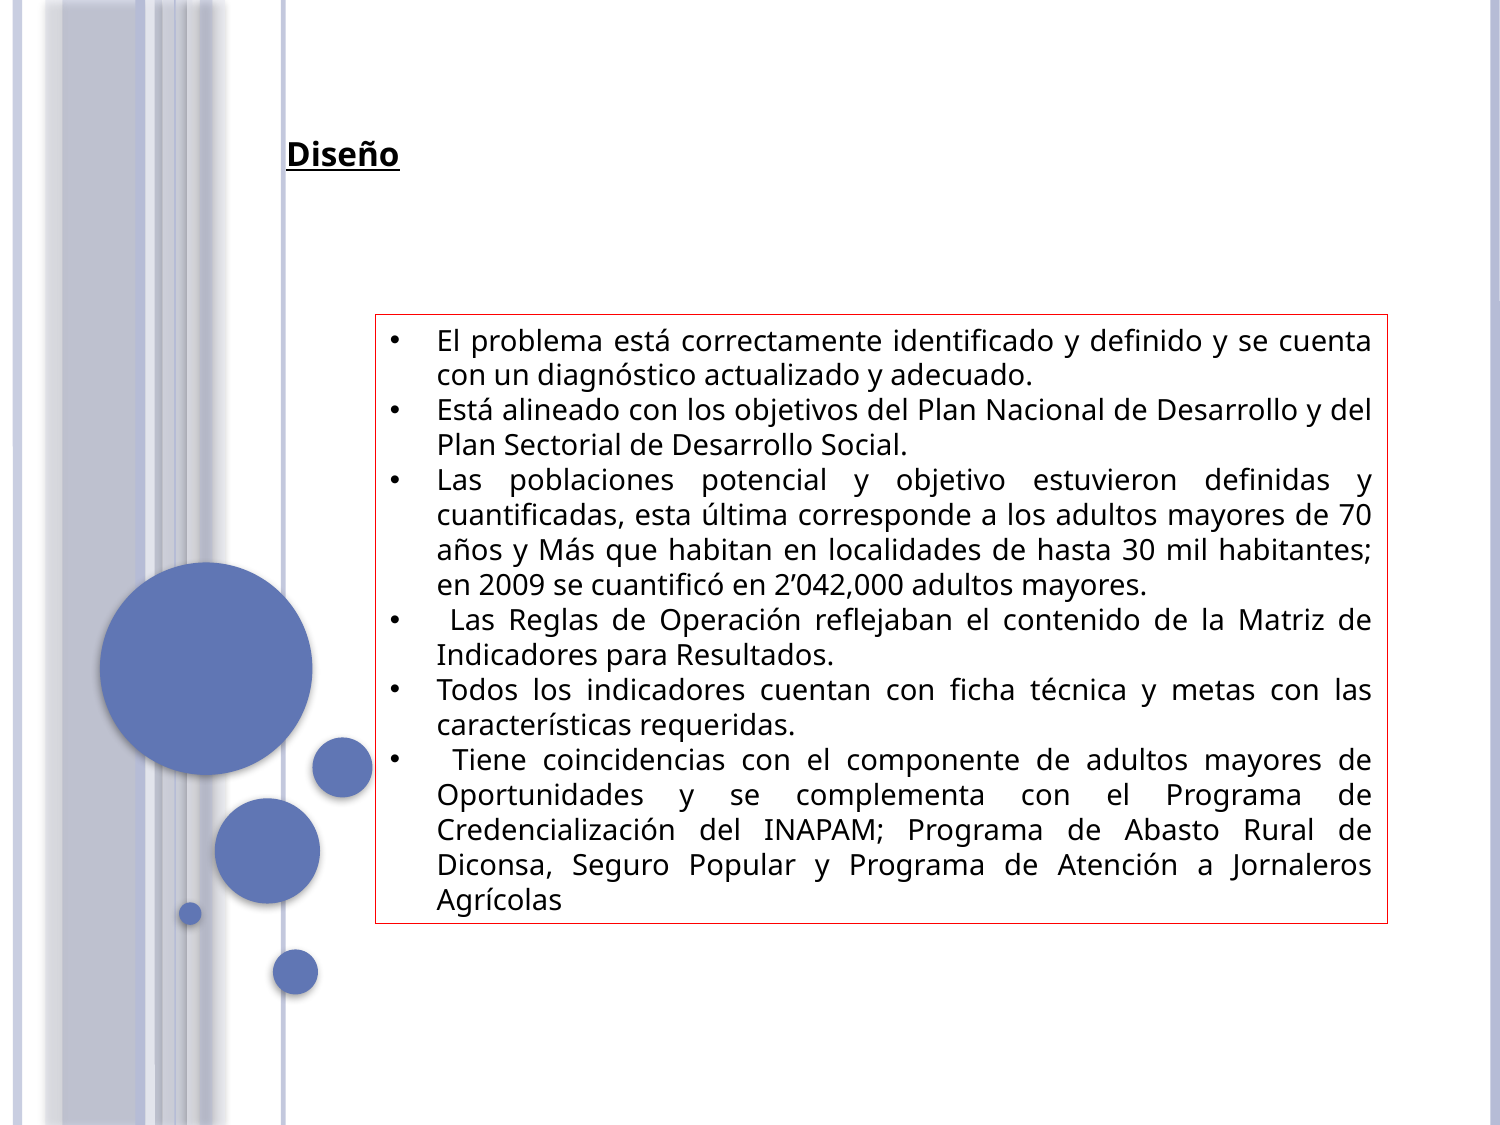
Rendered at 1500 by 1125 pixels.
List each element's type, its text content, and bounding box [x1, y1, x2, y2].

text_box El problema está correctamente identificado y definido y se cuenta con un diagnóstico actualizado y adecuado. Está alineado con los objetivos del Plan Nacional de Desarrollo y del Plan Sectorial de Desarrollo Social. Las poblaciones potencial y objetivo estuvieron definidas y cuantificadas, esta última corresponde a los adultos mayores de 70 años y Más que habitan en localidades de hasta 30 mil habitantes; en 2009 se cuantificó en 2’042,000 adultos mayores. Las Reglas de Operación reflejaban el contenido de la Matriz de Indicadores para Resultados. Todos los indicadores cuentan con ficha técnica y metas con las características requeridas. Tiene coincidencias con el componente de adultos mayores de Oportunidades y se complementa con el Programa de Credencialización del INAPAM; Programa de Abasto Rural de Diconsa, Seguro Popular y Programa de Atención a Jornaleros Agrícolas [375, 314, 1388, 924]
text_box Diseño [271, 125, 1371, 180]
